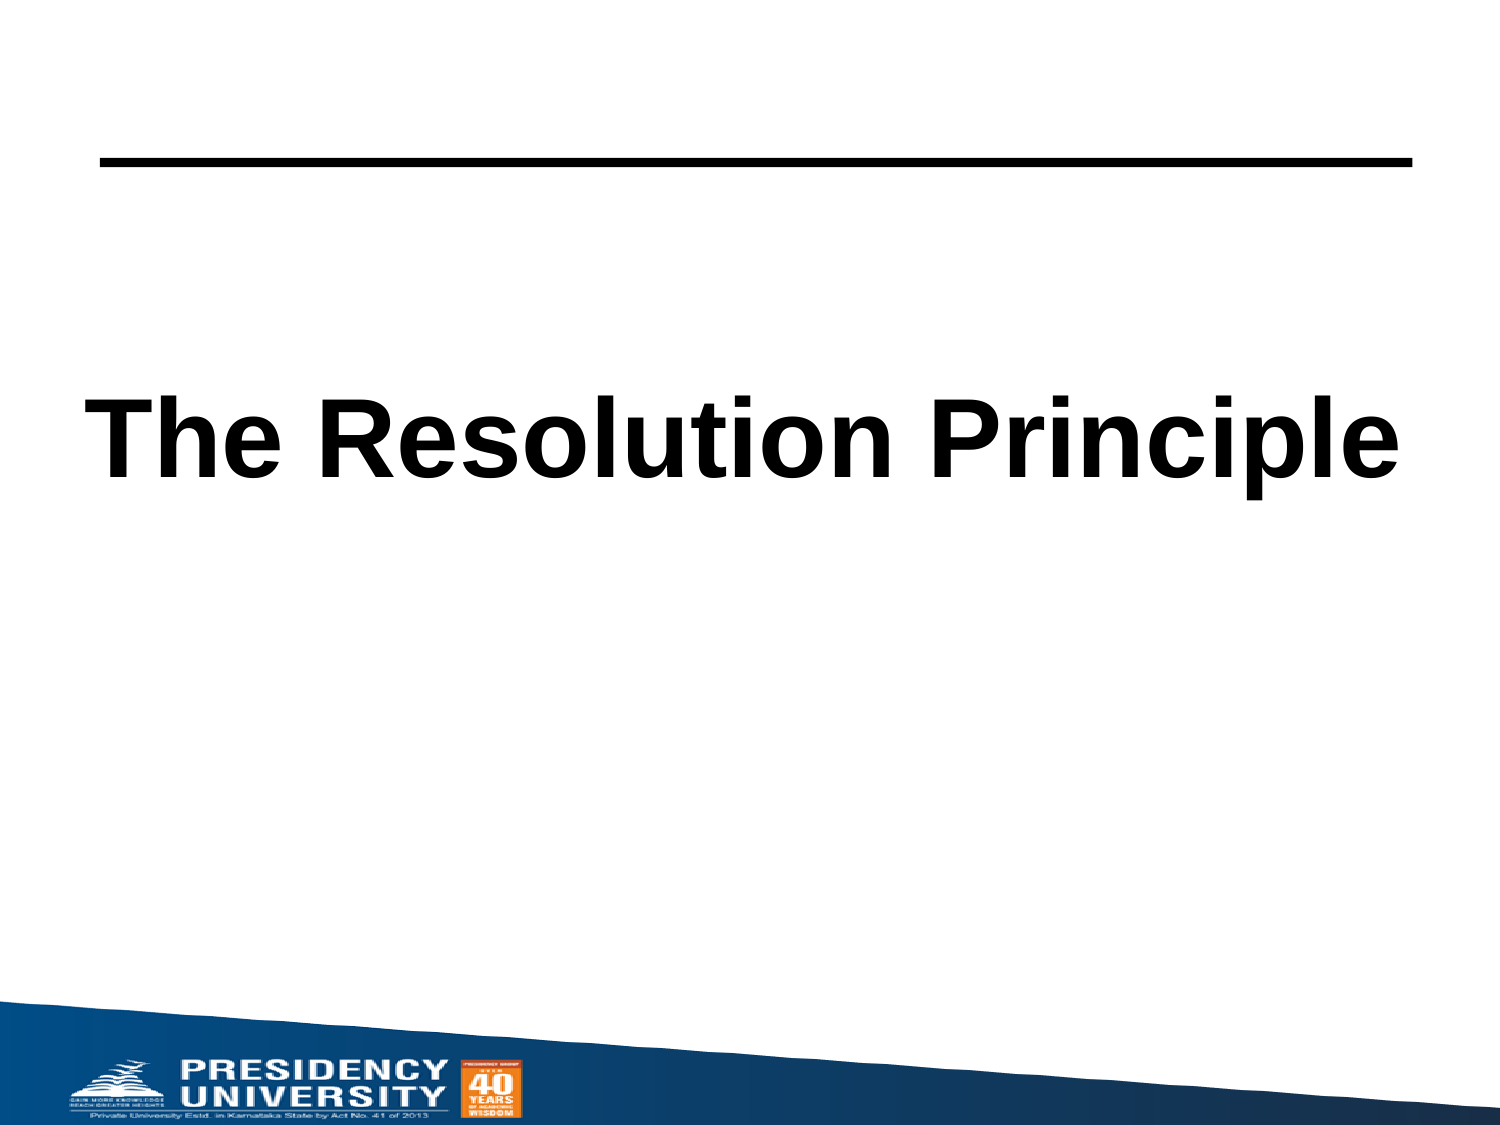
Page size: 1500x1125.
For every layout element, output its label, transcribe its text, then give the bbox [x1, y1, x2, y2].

list The Resolution Principle [49, 258, 1438, 589]
picture [0, 999, 1500, 1125]
